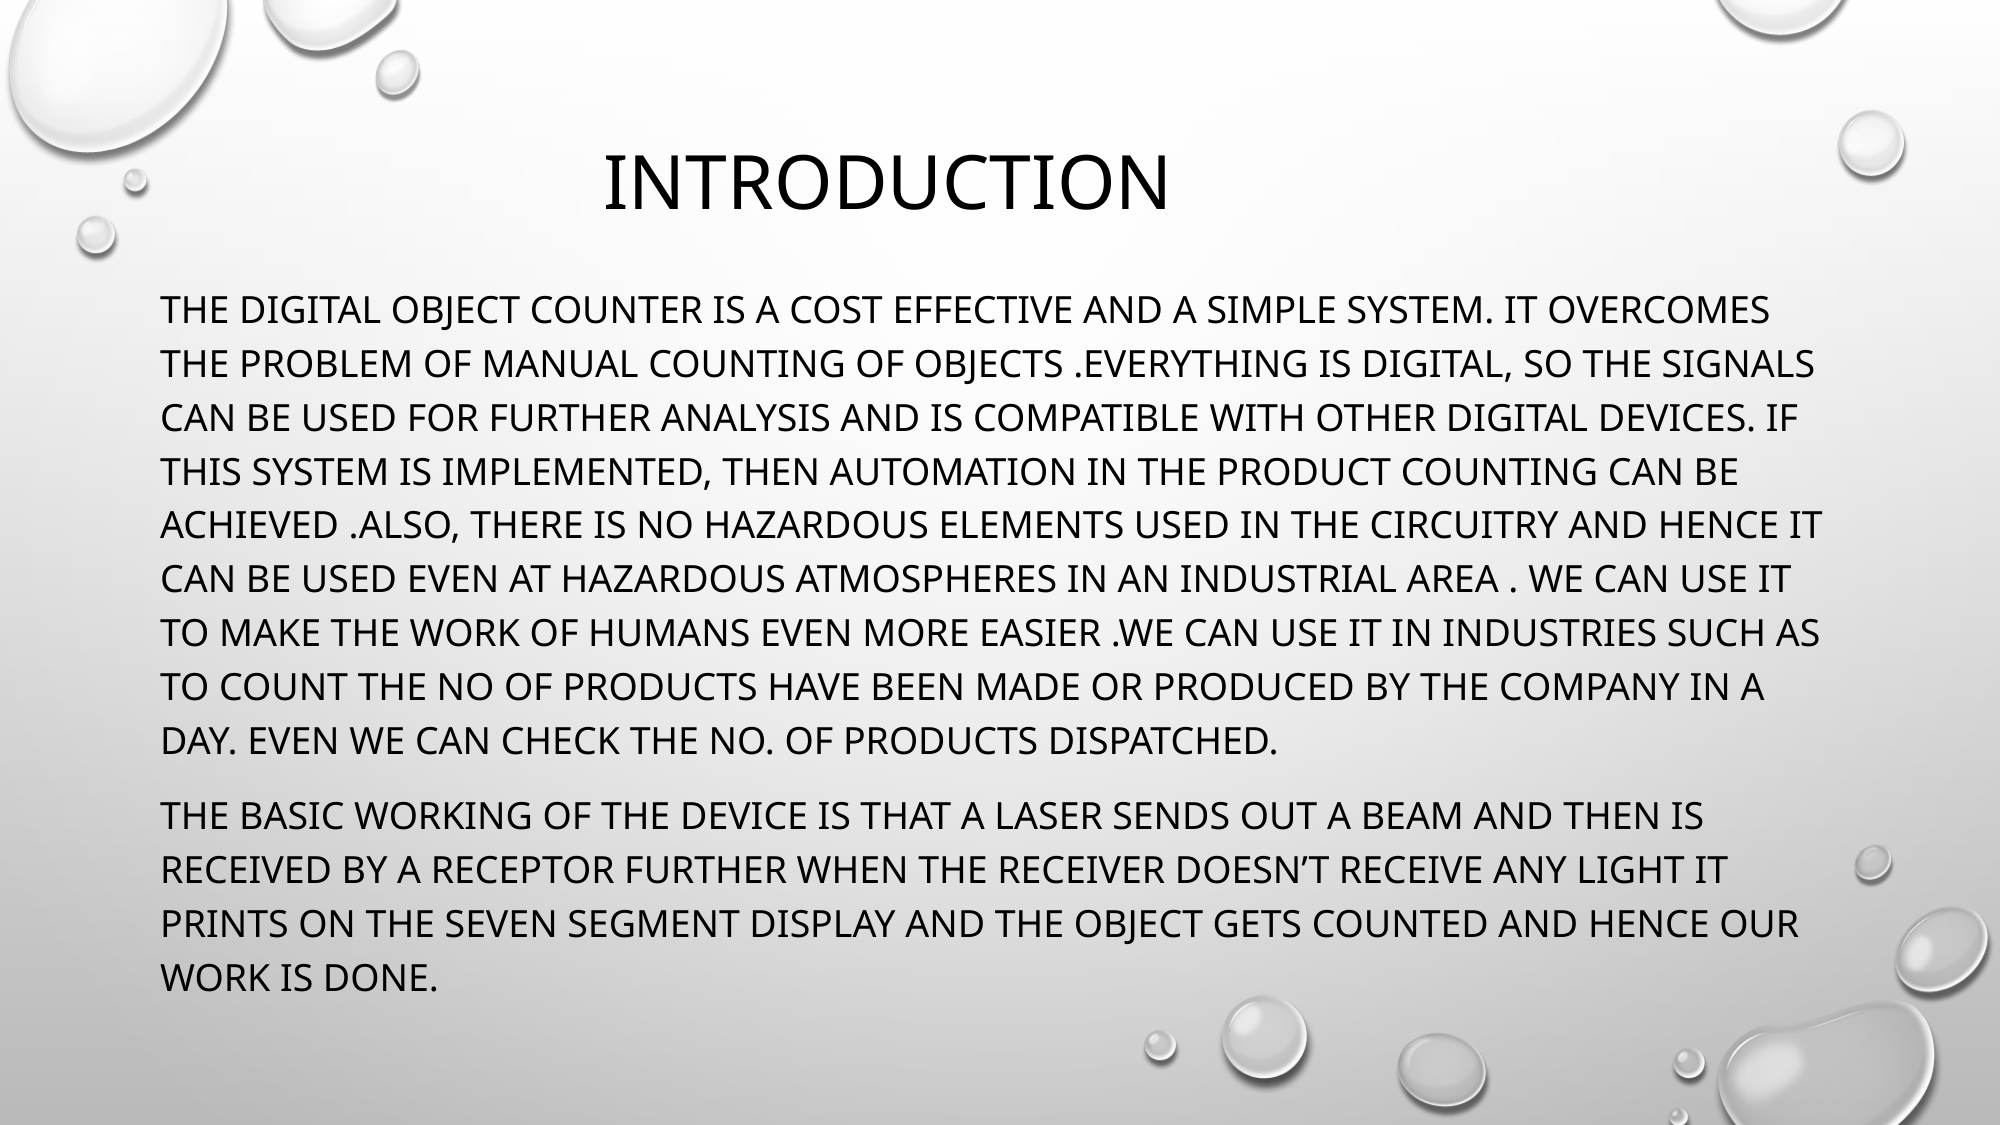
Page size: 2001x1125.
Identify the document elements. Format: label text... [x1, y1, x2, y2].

title INTRODUCTION [457, 101, 1319, 269]
picture [0, 0, 2000, 1125]
list The digital object counter is a cost effective and a simple system. It overcomes the problem of manual counting of objects .Everything is digital, so the signals can be used for further analysis and is compatible with other digital devices. If this system is implemented, then automation in the product counting can be achieved .Also, there is no hazardous elements used in the circuitry and hence it can be used even at hazardous atmospheres in an industrial area . We can use it to make the work of humans even more easier .We can use it in industries such as to count the no of products have been made or produced by the company in a day. Even we can check the no. of products dispatched. The basic working of the device is that a laser sends out a beam and then is received by a receptor further when the receiver doesn’t receive any light it prints on the seven segment display and the object gets counted and hence our work is done. [145, 269, 1846, 1081]
